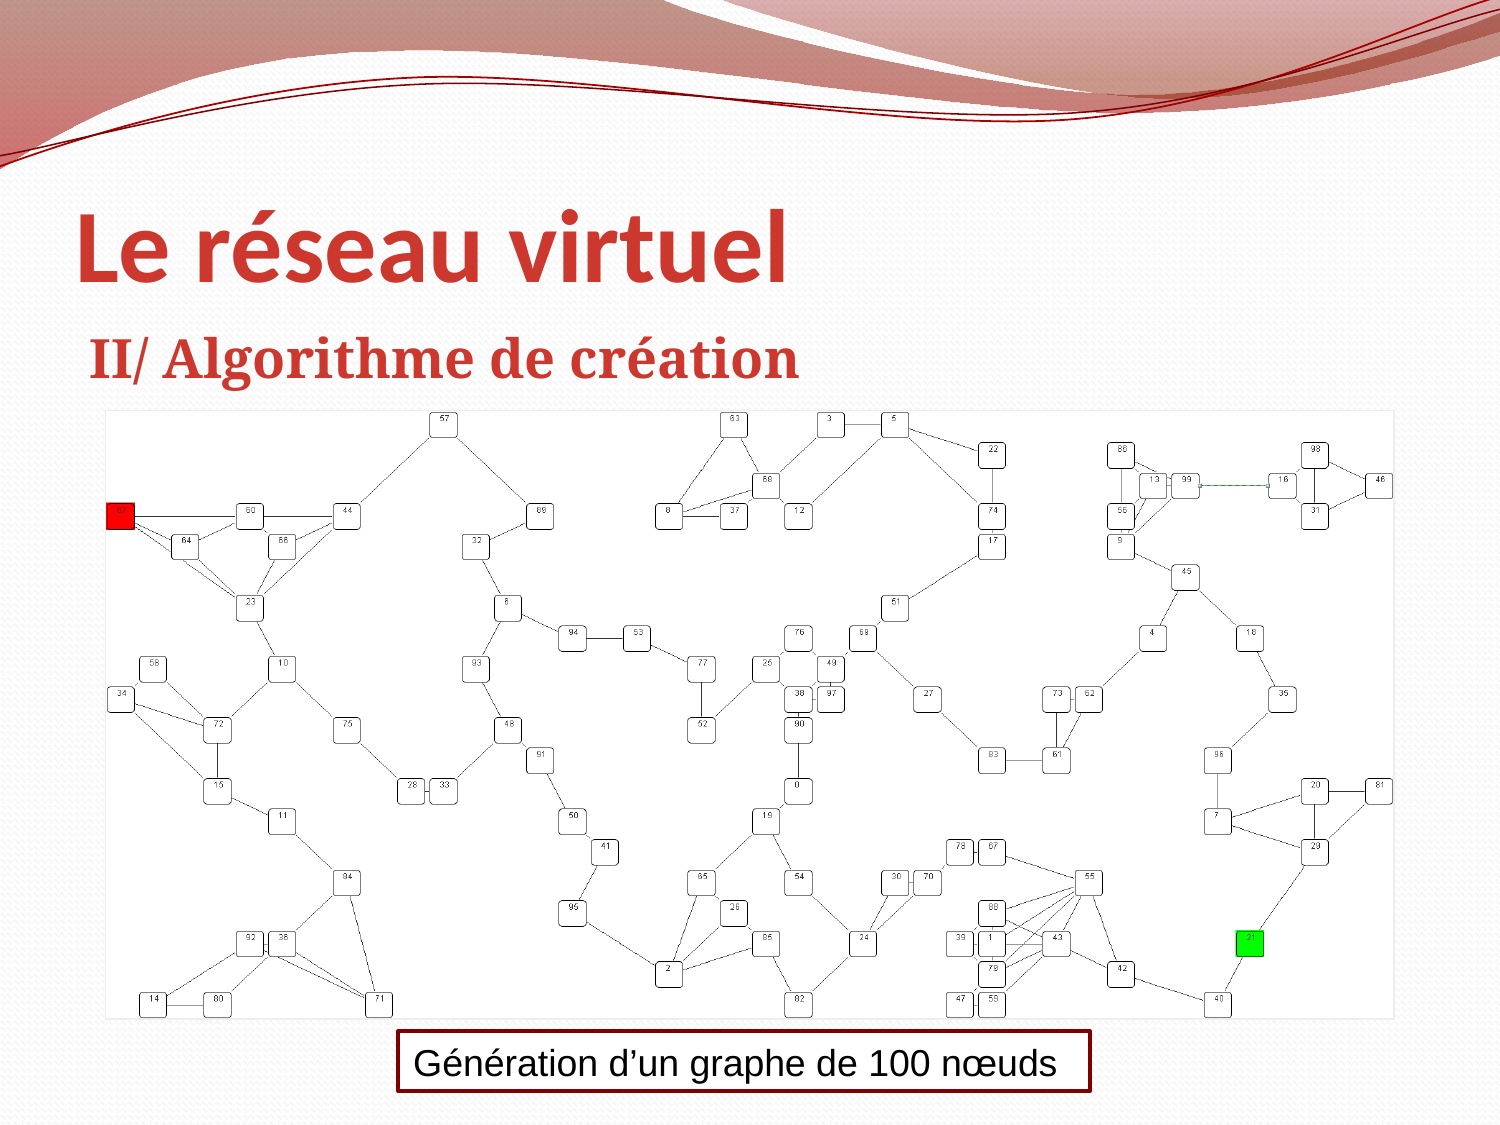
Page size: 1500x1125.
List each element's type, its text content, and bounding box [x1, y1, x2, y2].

list II/ Algorithme de création [75, 317, 1425, 1038]
text_box Génération d’un graphe de 100 nœuds [396, 1029, 1092, 1093]
picture [105, 409, 1395, 1020]
title Le réseau virtuel [75, 115, 1425, 303]
